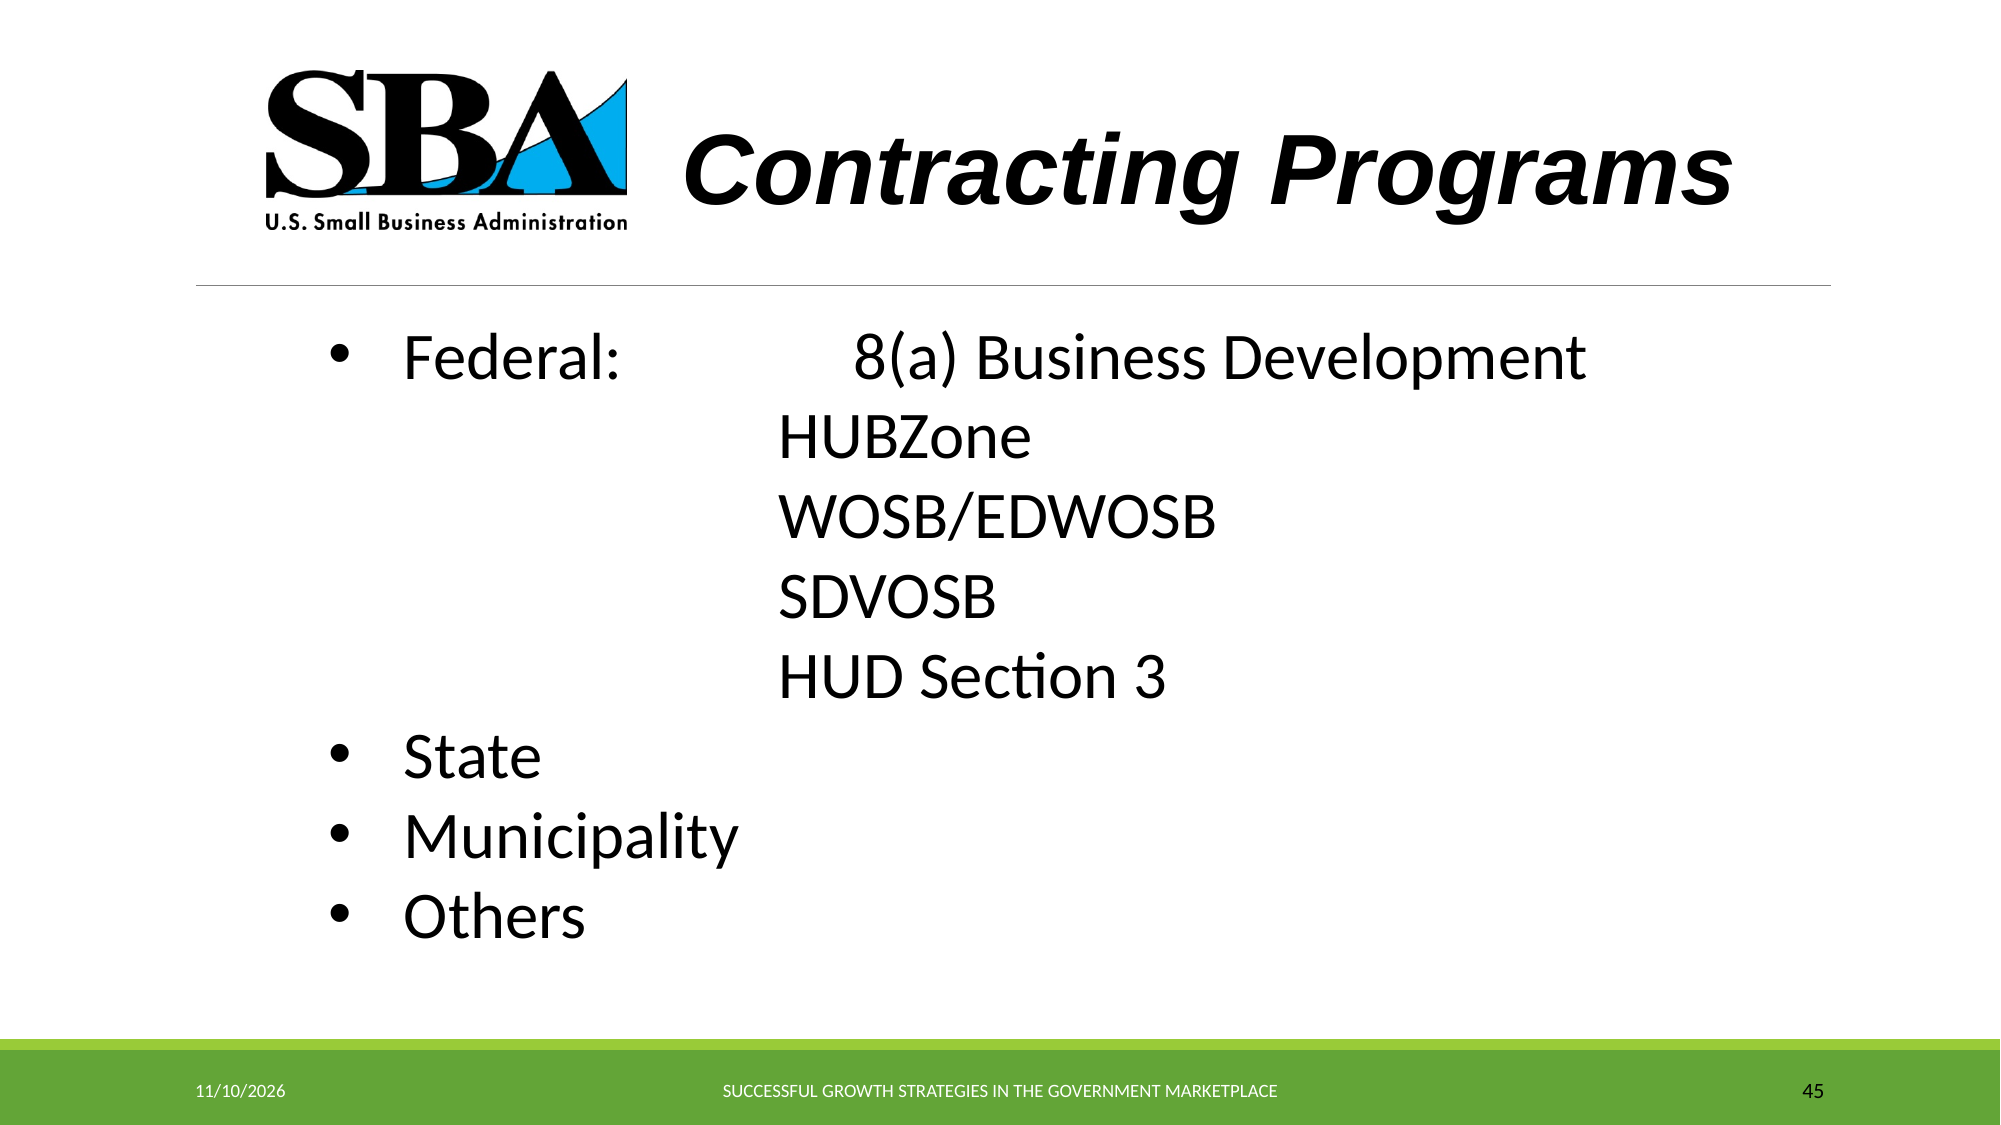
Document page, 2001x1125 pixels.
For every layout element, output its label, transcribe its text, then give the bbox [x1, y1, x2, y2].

text_box Federal: 8(a) Business Development HUBZone WOSB/EDWOSB SDVOSB HUD Section 3 State Municipality Others [314, 305, 1732, 1125]
picture [265, 70, 627, 230]
list [362, 262, 1600, 305]
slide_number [180, 1059, 586, 1120]
text_box Contracting Programs [646, 97, 1772, 233]
footer Successful Growth Strategies in the Government Marketplace [604, 1059, 1396, 1120]
slide_number 45 [1732, 1059, 1840, 1120]
